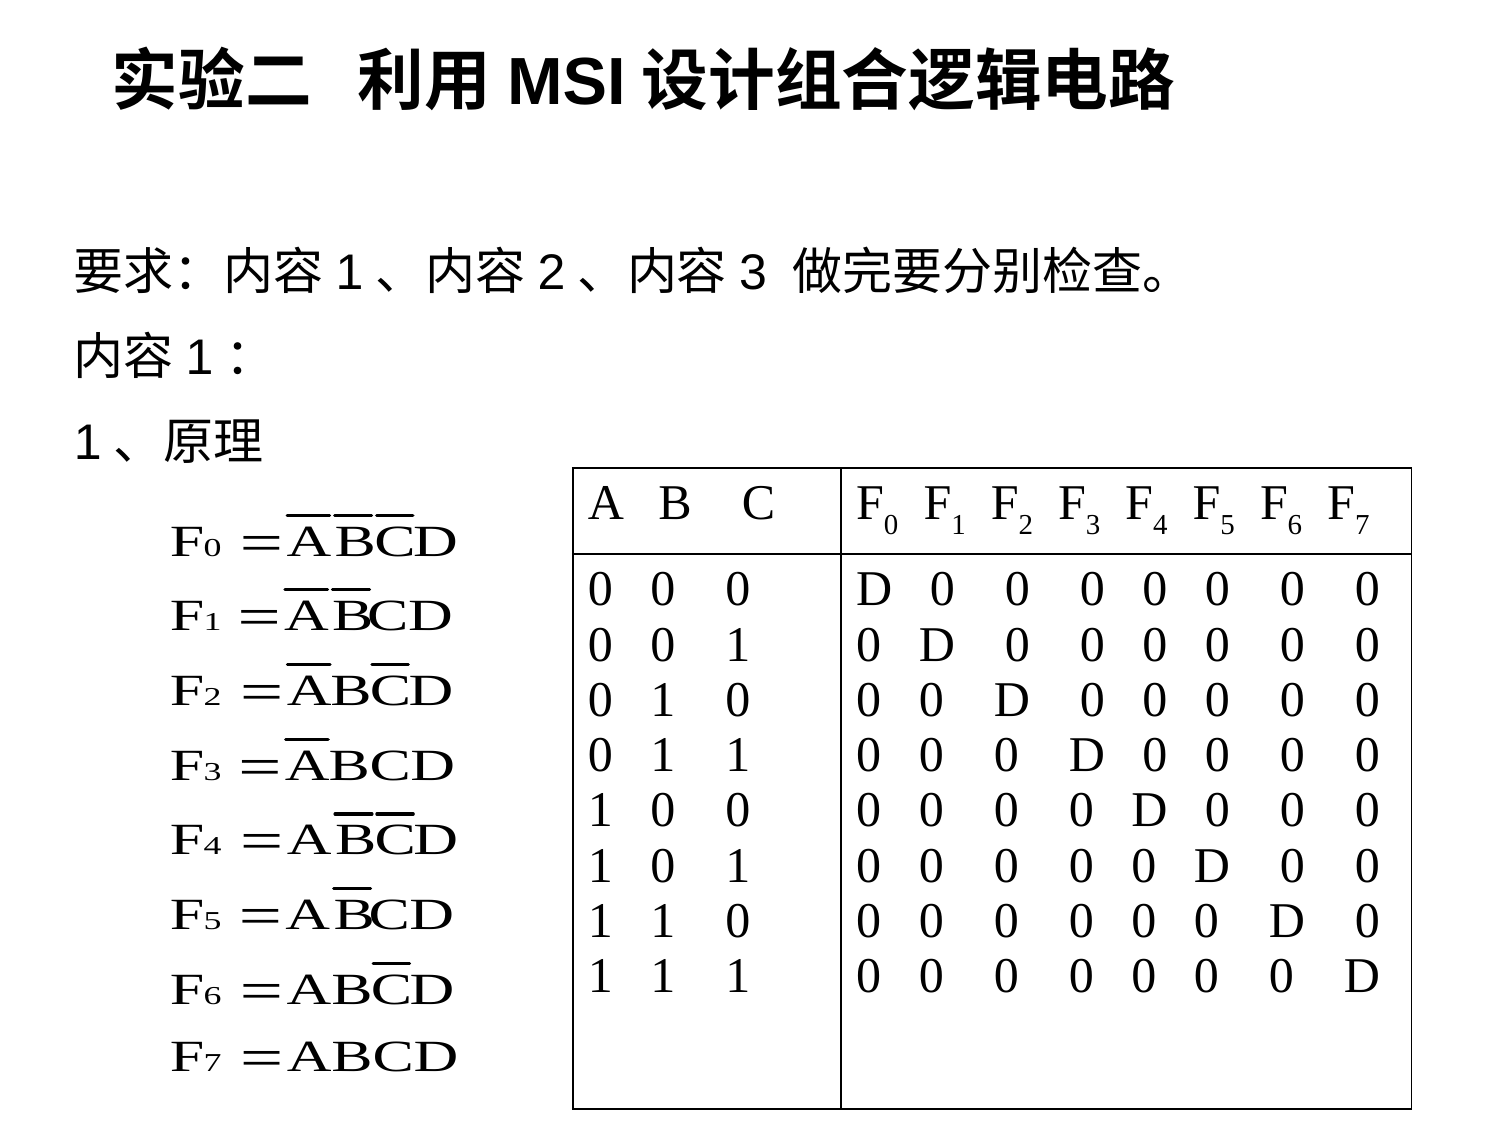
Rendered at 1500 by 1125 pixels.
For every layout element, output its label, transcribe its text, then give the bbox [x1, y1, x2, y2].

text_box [159, 503, 470, 1083]
table_cell 0 0 0 0 0 1 0 1 0 0 1 1 1 0 0 1 0 1 1 1 0 1 1 1 [574, 555, 840, 1108]
text_box 要求：内容1、内容2、内容3 做完要分别检查。 内容1： 1、原理 [58, 231, 1317, 732]
table_cell D 0 0 0 0 0 0 0 0 D 0 0 0 0 0 0 0 0 D 0 0 0 0 0 0 0 0 D 0 0 0 0 0 0 0 0 D 0 0 0 0 0 0 0 0 D 0 0 0 0 0 0 0 0 D 0 0 0 0 0 0 0 0 D [842, 555, 1411, 1108]
table_header F0 F1 F2 F3 F4 F5 F6 F7 [842, 469, 1411, 553]
text_box 实验二 利用MSI设计组合逻辑电路 [29, 30, 1258, 185]
table_header A B C [574, 469, 840, 553]
